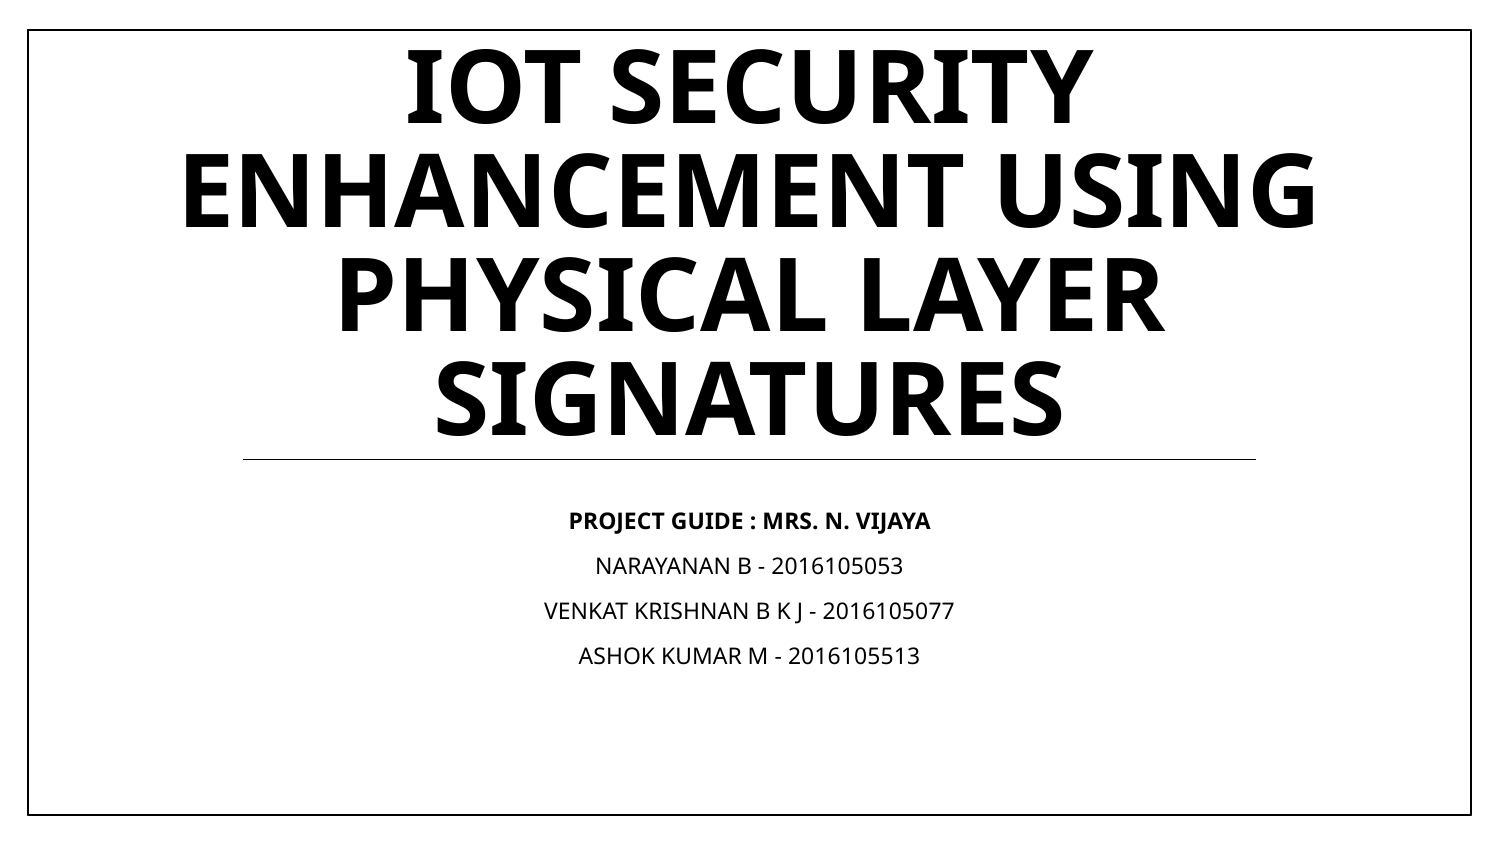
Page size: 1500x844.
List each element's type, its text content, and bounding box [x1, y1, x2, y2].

title IOT SECURITY ENHANCEMENT USING PHYSICAL LAYER SIGNATURES [136, 101, 1363, 462]
subtitle PROJECT GUIDE : MRS. N. VIJAYA NARAYANAN B - 2016105053 VENKAT KRISHNAN B K J - 2016105077 ASHOK KUMAR M - 2016105513 [210, 506, 1289, 722]
